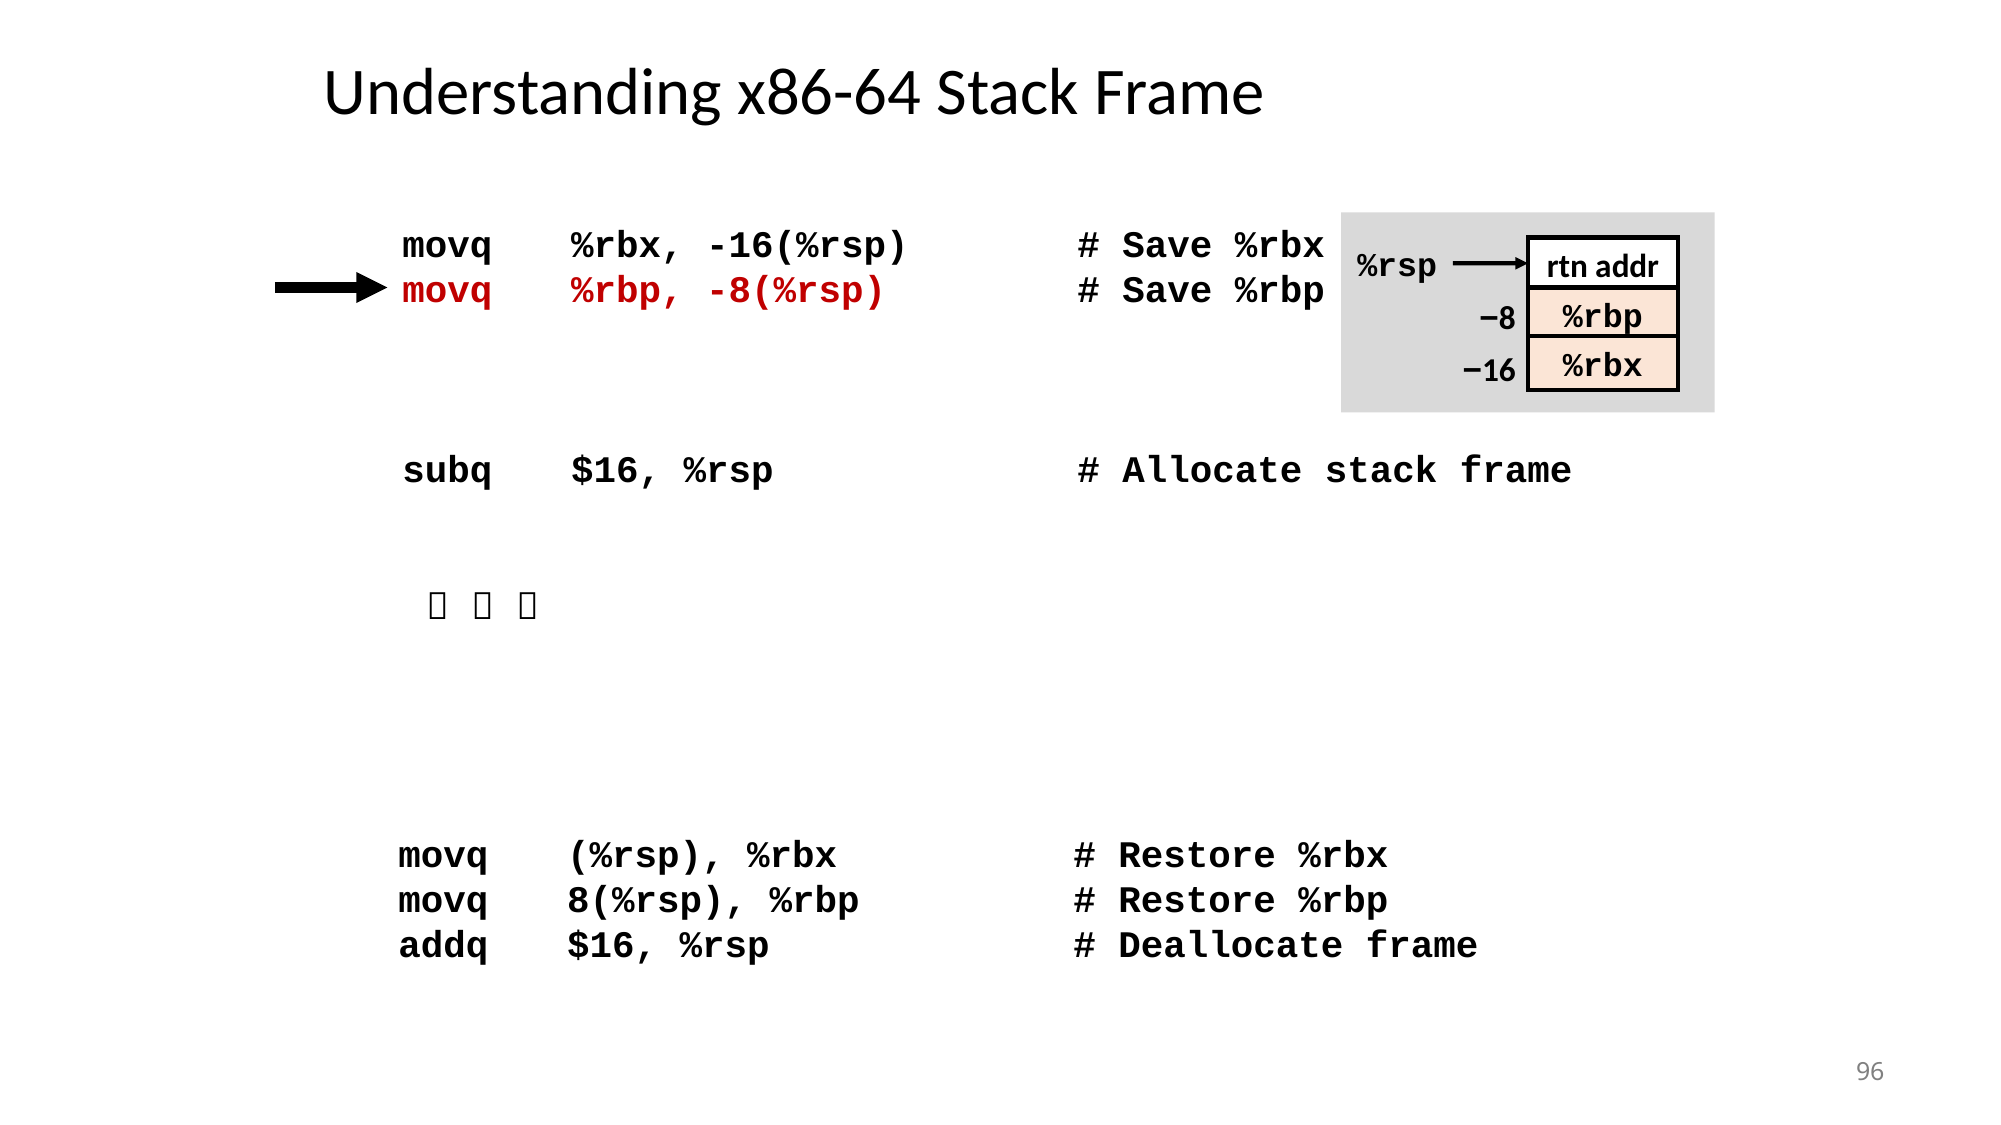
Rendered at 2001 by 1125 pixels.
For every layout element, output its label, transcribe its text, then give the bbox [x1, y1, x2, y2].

text_box movq %rbx, -16(%rsp) # Save %rbx movq %rbp, -8(%rsp) # Save %rbp subq $16, %rsp # Allocate stack frame [312, 212, 1725, 497]
text_box movq (%rsp), %rbx # Restore %rbx movq 8(%rsp), %rbp # Restore %rbp addq $16, %rsp # Deallocate frame [308, 822, 1721, 972]
title Understanding x86-64 Stack Frame [308, 30, 1554, 156]
text_box    [411, 574, 554, 634]
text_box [1341, 235, 1678, 397]
slide_number 96 [1749, 1042, 1900, 1103]
